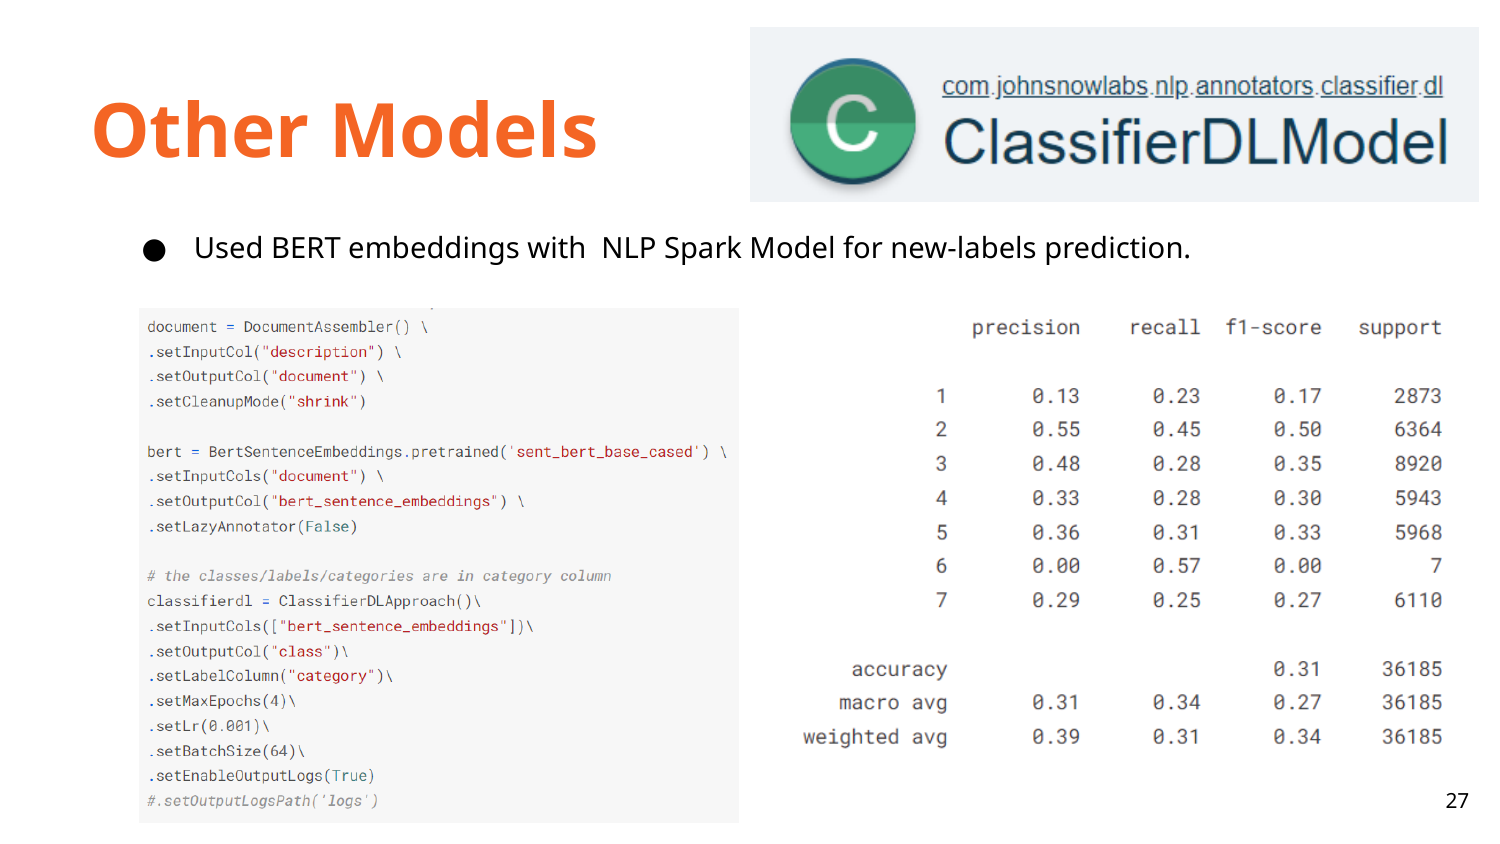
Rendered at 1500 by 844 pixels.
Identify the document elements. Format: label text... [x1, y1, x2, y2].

picture [768, 301, 1481, 778]
title Other Models [75, 67, 744, 194]
slide_number ‹#› [1394, 782, 1484, 834]
text_box Used BERT embeddings with NLP Spark Model for new-labels prediction. [103, 214, 1406, 280]
picture [139, 308, 739, 823]
picture [749, 27, 1479, 202]
